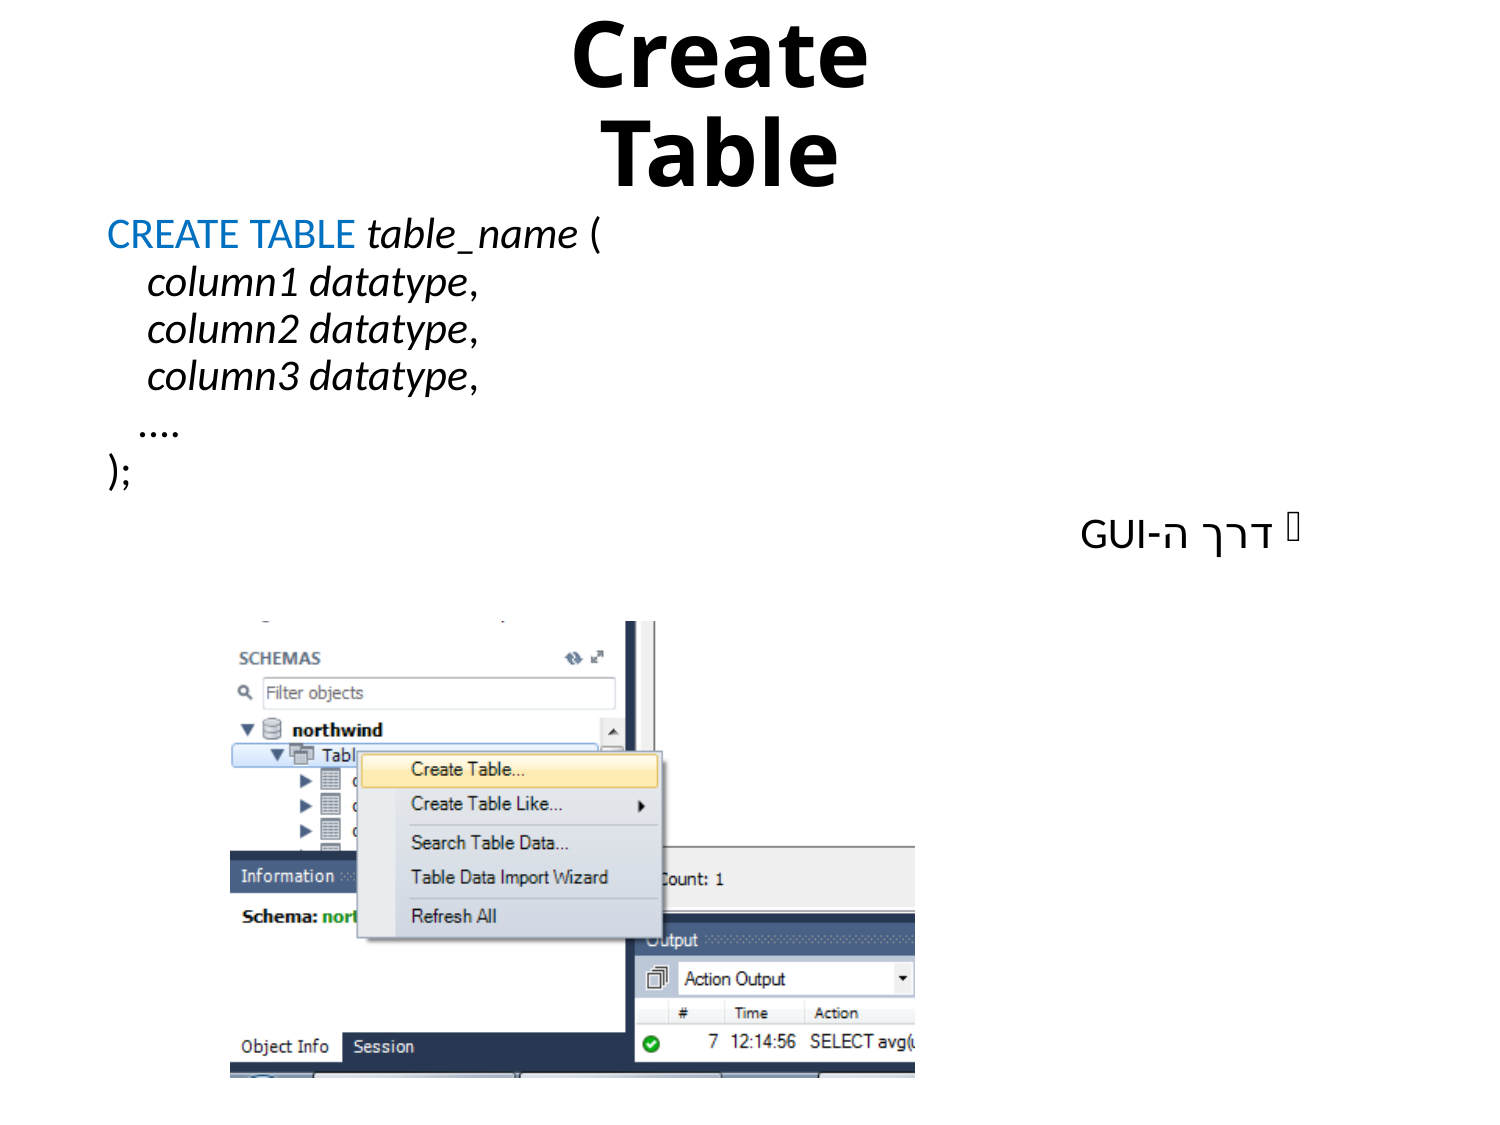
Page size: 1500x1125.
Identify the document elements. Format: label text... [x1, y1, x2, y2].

list CREATE TABLE table_name ( column1 datatype, column2 datatype, column3 datatype, .... ); דרך ה-GUI [92, 203, 1317, 929]
picture [230, 621, 915, 1078]
title Create Table [466, 54, 975, 161]
